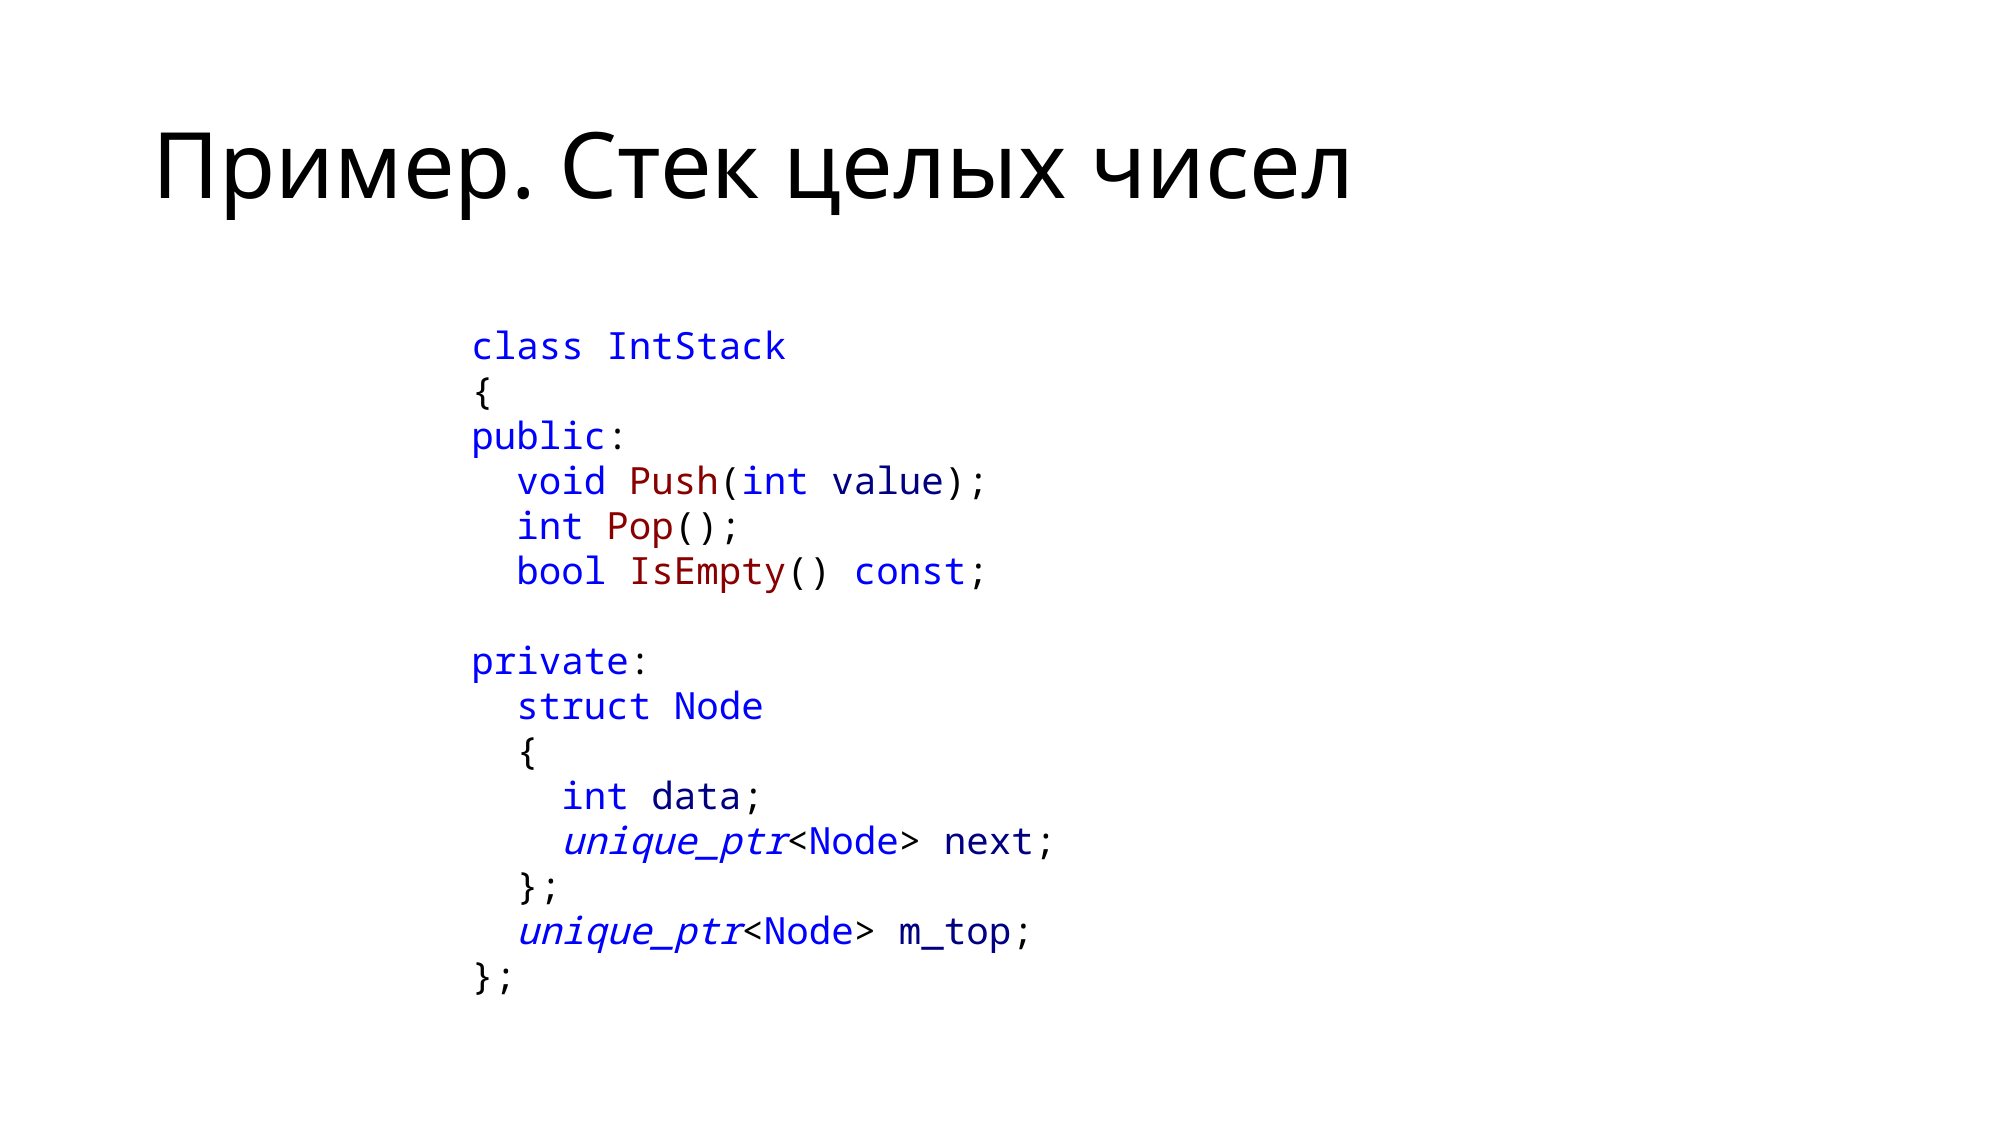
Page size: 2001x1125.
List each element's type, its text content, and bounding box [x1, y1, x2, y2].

title Пример. Стек целых чисел [137, 59, 1863, 278]
text_box class IntStack { public: void Push(int value); int Pop(); bool IsEmpty() const; private: struct Node { int data; unique_ptr<Node> next; }; unique_ptr<Node> m_top; }; [456, 314, 1248, 1005]
